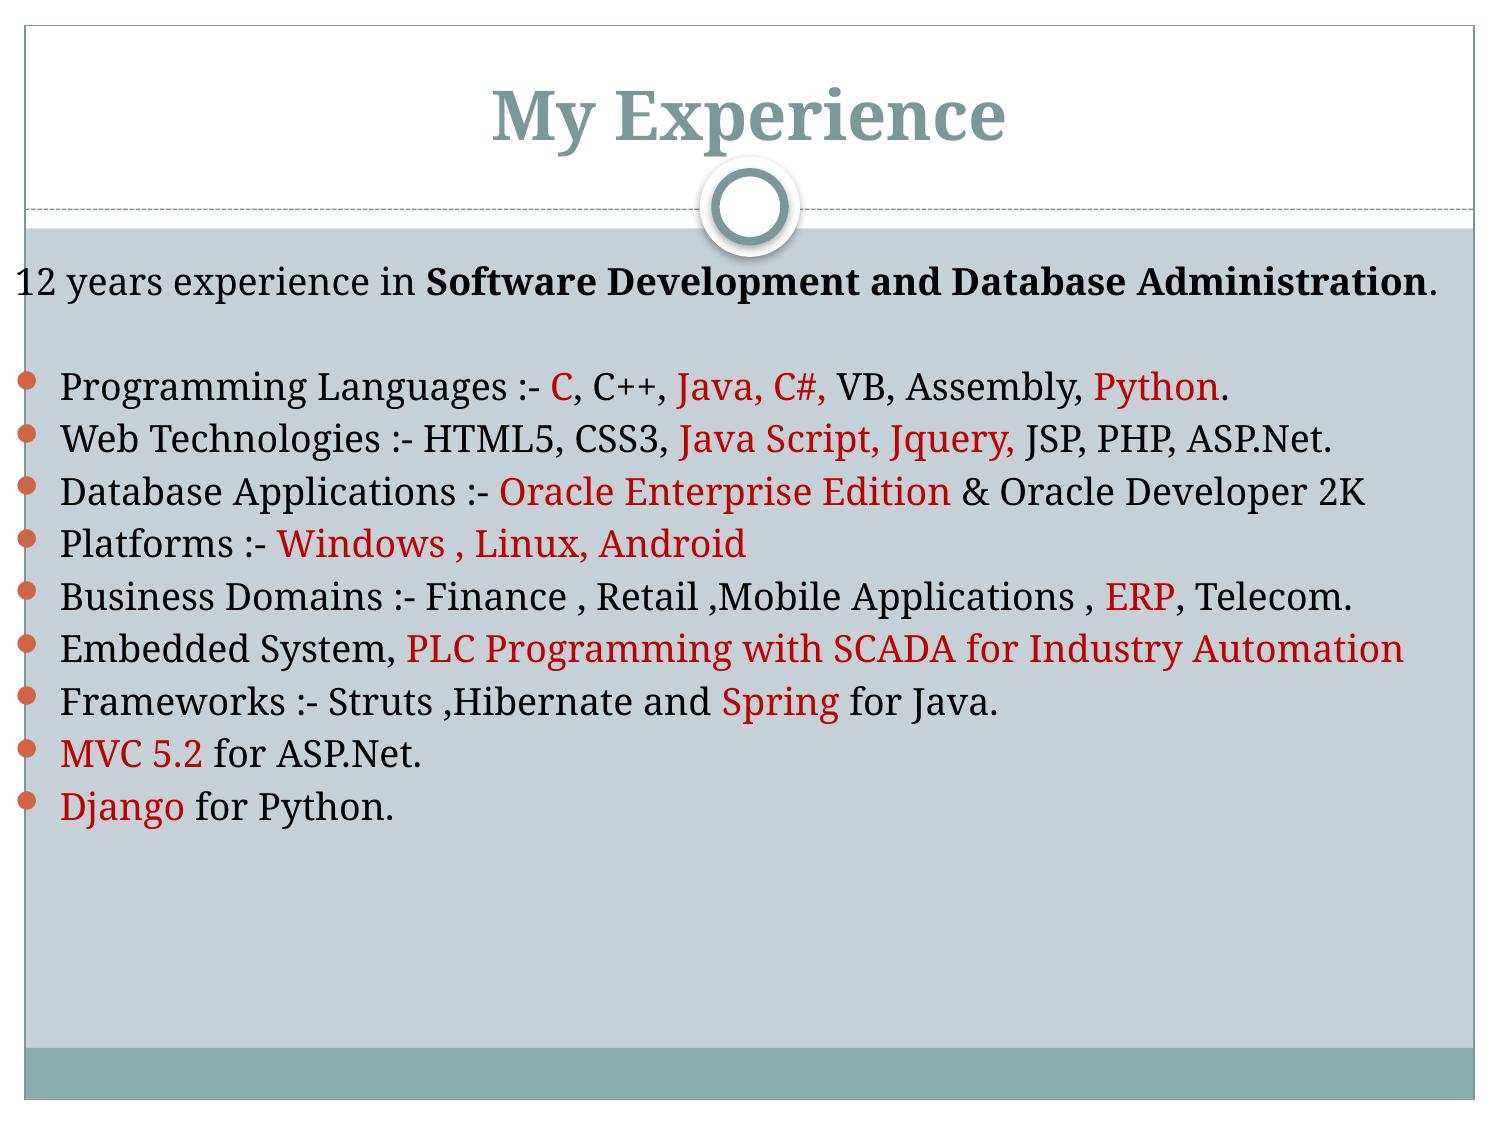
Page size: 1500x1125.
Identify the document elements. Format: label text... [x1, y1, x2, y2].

list 12 years experience in Software Development and Database Administration. Programming Languages :- C, C++, Java, C#, VB, Assembly, Python. Web Technologies :- HTML5, CSS3, Java Script, Jquery, JSP, PHP, ASP.Net. Database Applications :- Oracle Enterprise Edition & Oracle Developer 2K Platforms :- Windows , Linux, Android Business Domains :- Finance , Retail ,Mobile Applications , ERP, Telecom. Embedded System, PLC Programming with SCADA for Industry Automation Frameworks :- Struts ,Hibernate and Spring for Java. MVC 5.2 for ASP.Net. Django for Python. [0, 250, 1500, 1001]
title My Experience [49, 37, 1450, 162]
